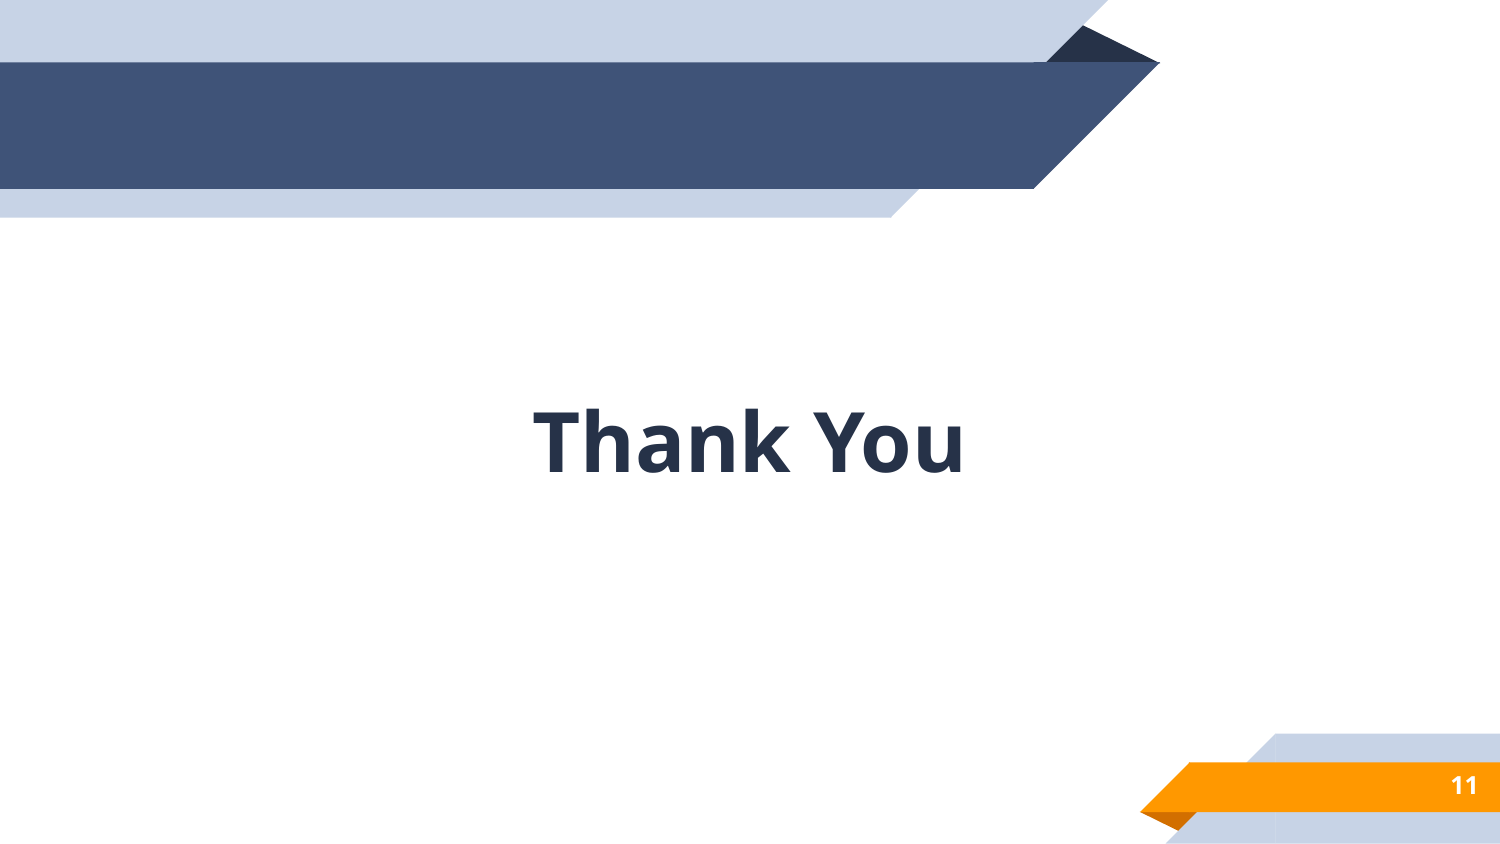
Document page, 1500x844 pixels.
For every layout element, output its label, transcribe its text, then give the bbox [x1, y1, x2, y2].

slide_number 11 [1249, 760, 1494, 813]
list Thank You [141, 374, 1359, 821]
